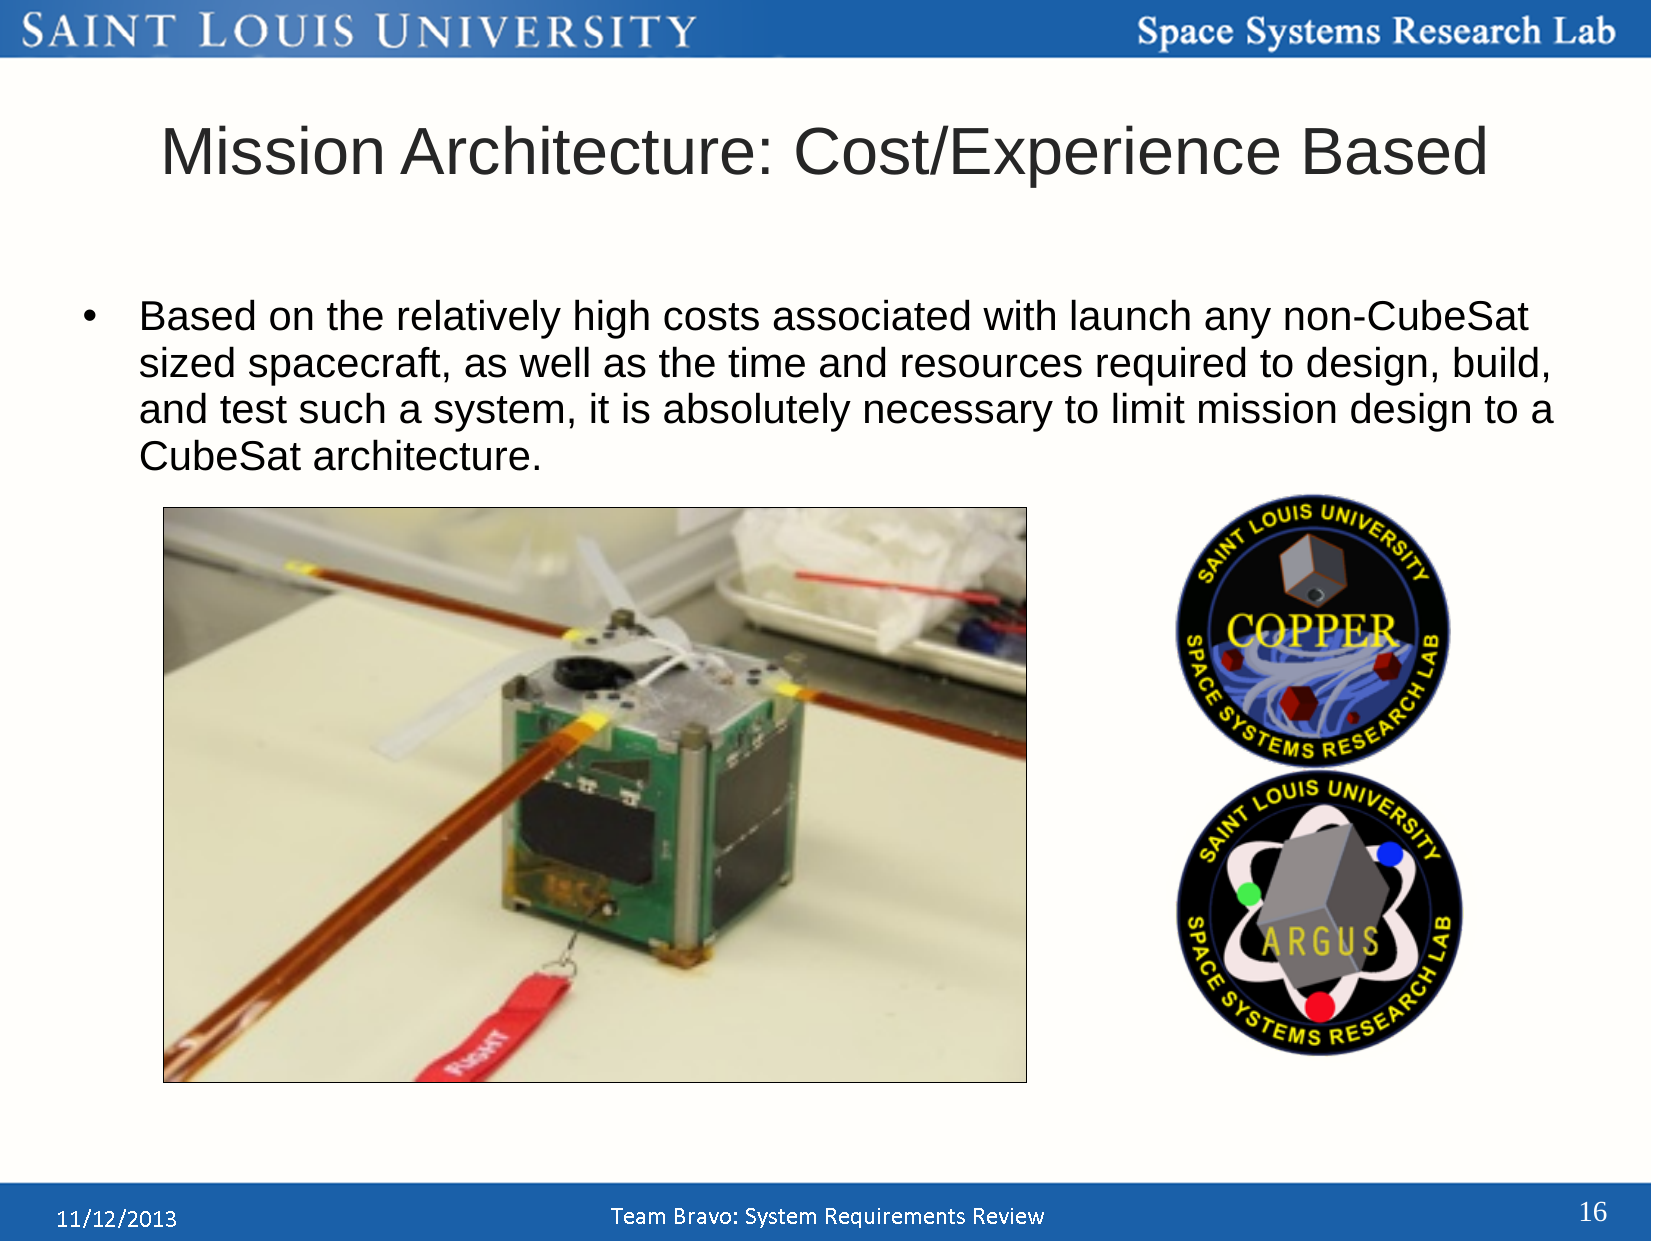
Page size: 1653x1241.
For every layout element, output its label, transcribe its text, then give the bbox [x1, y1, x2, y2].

title Mission Architecture: Cost/Experience Based [82, 49, 1569, 255]
slide_number 16 [1563, 1195, 1623, 1241]
list Based on the relatively high costs associated with launch any non-CubeSat sized spacecraft, as well as the time and resources required to design, build, and test such a system, it is absolutely necessary to limit mission design to a CubeSat architecture. [82, 290, 1569, 1108]
picture [0, 0, 1653, 1241]
